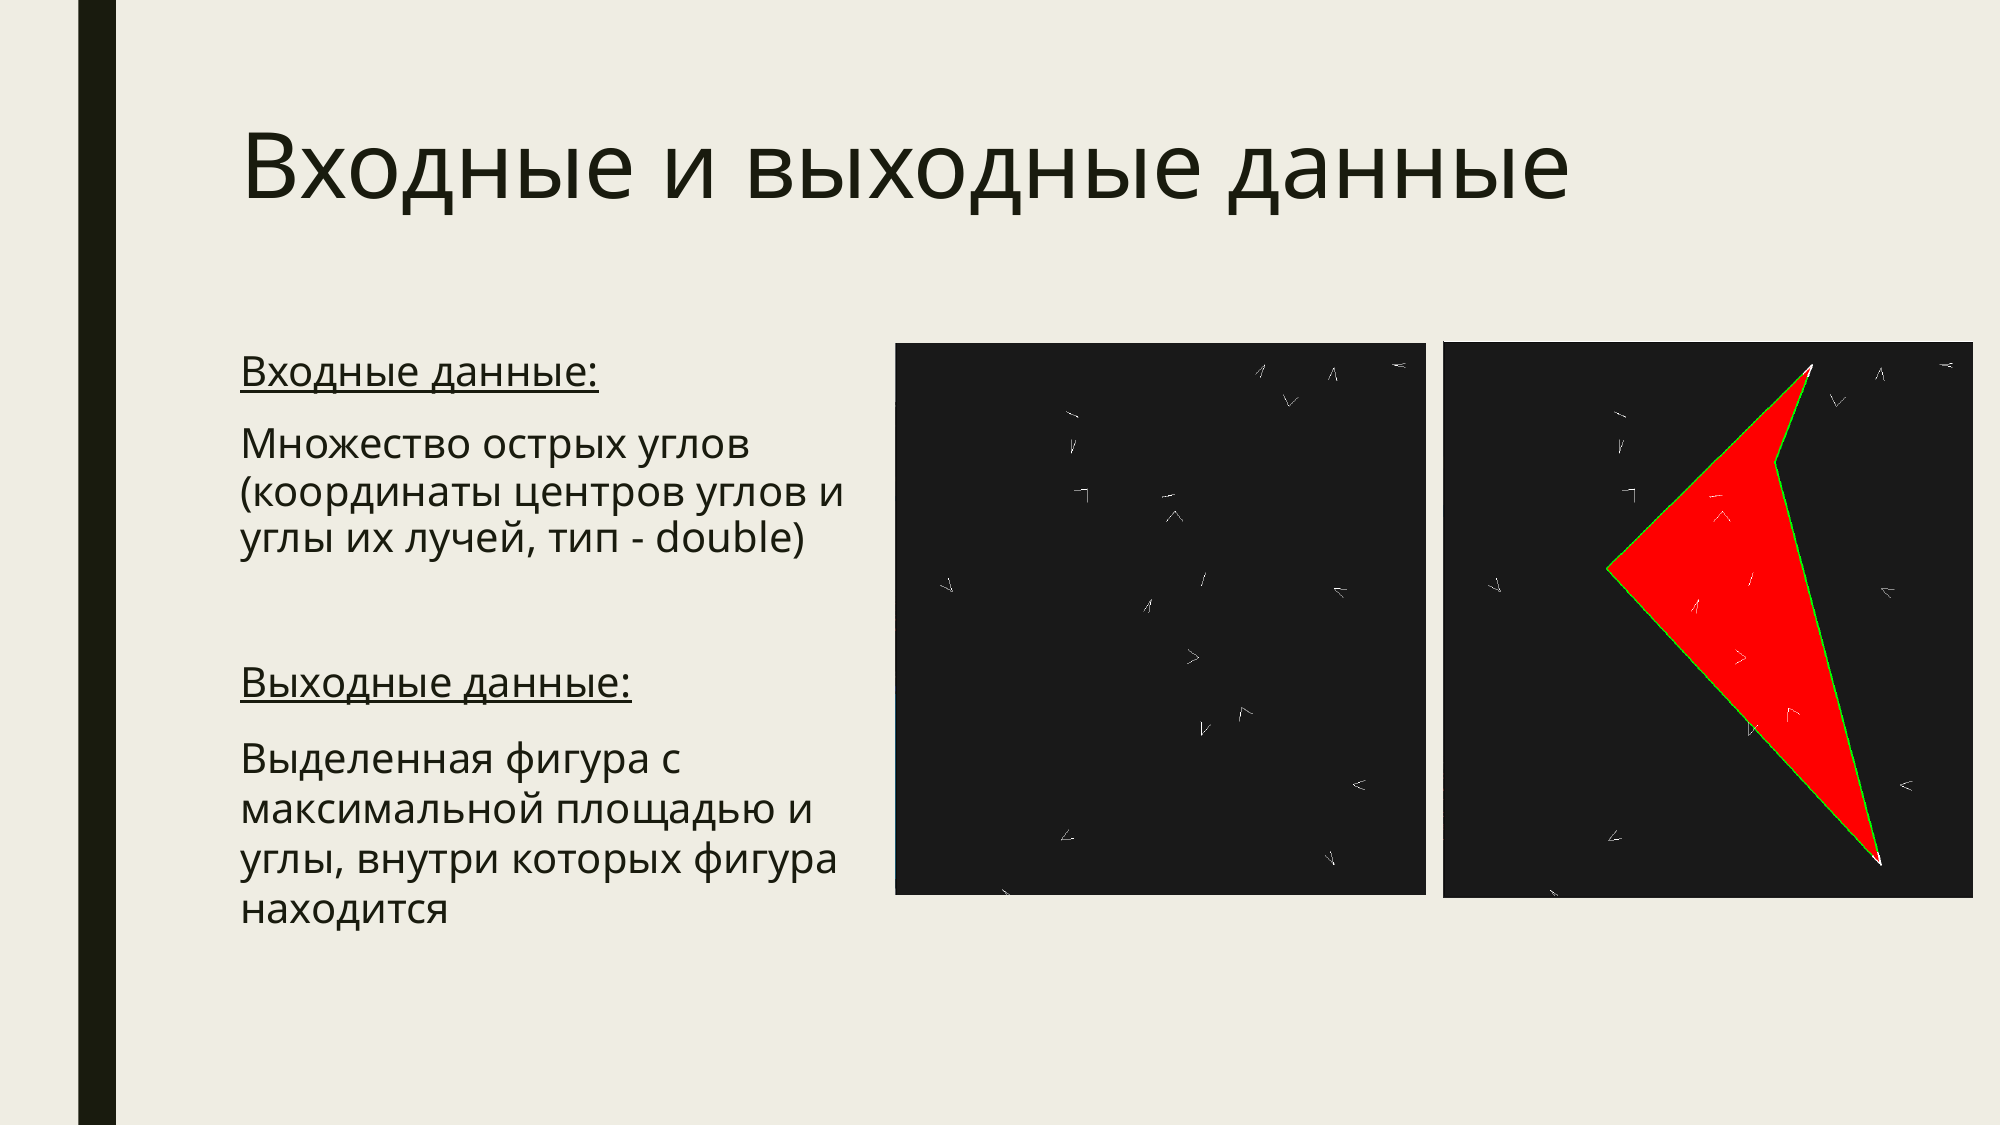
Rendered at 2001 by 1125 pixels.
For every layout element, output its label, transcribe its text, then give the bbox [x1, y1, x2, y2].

list Входные данные: Множество острых углов (координаты центров углов и углы их лучей, тип - double) Выходные данные: Выделенная фигура с максимальной площадью и углы, внутри которых фигура находится [225, 341, 896, 968]
title Входные и выходные данные [225, 112, 1800, 357]
picture [1442, 341, 1974, 898]
picture [895, 343, 1426, 896]
